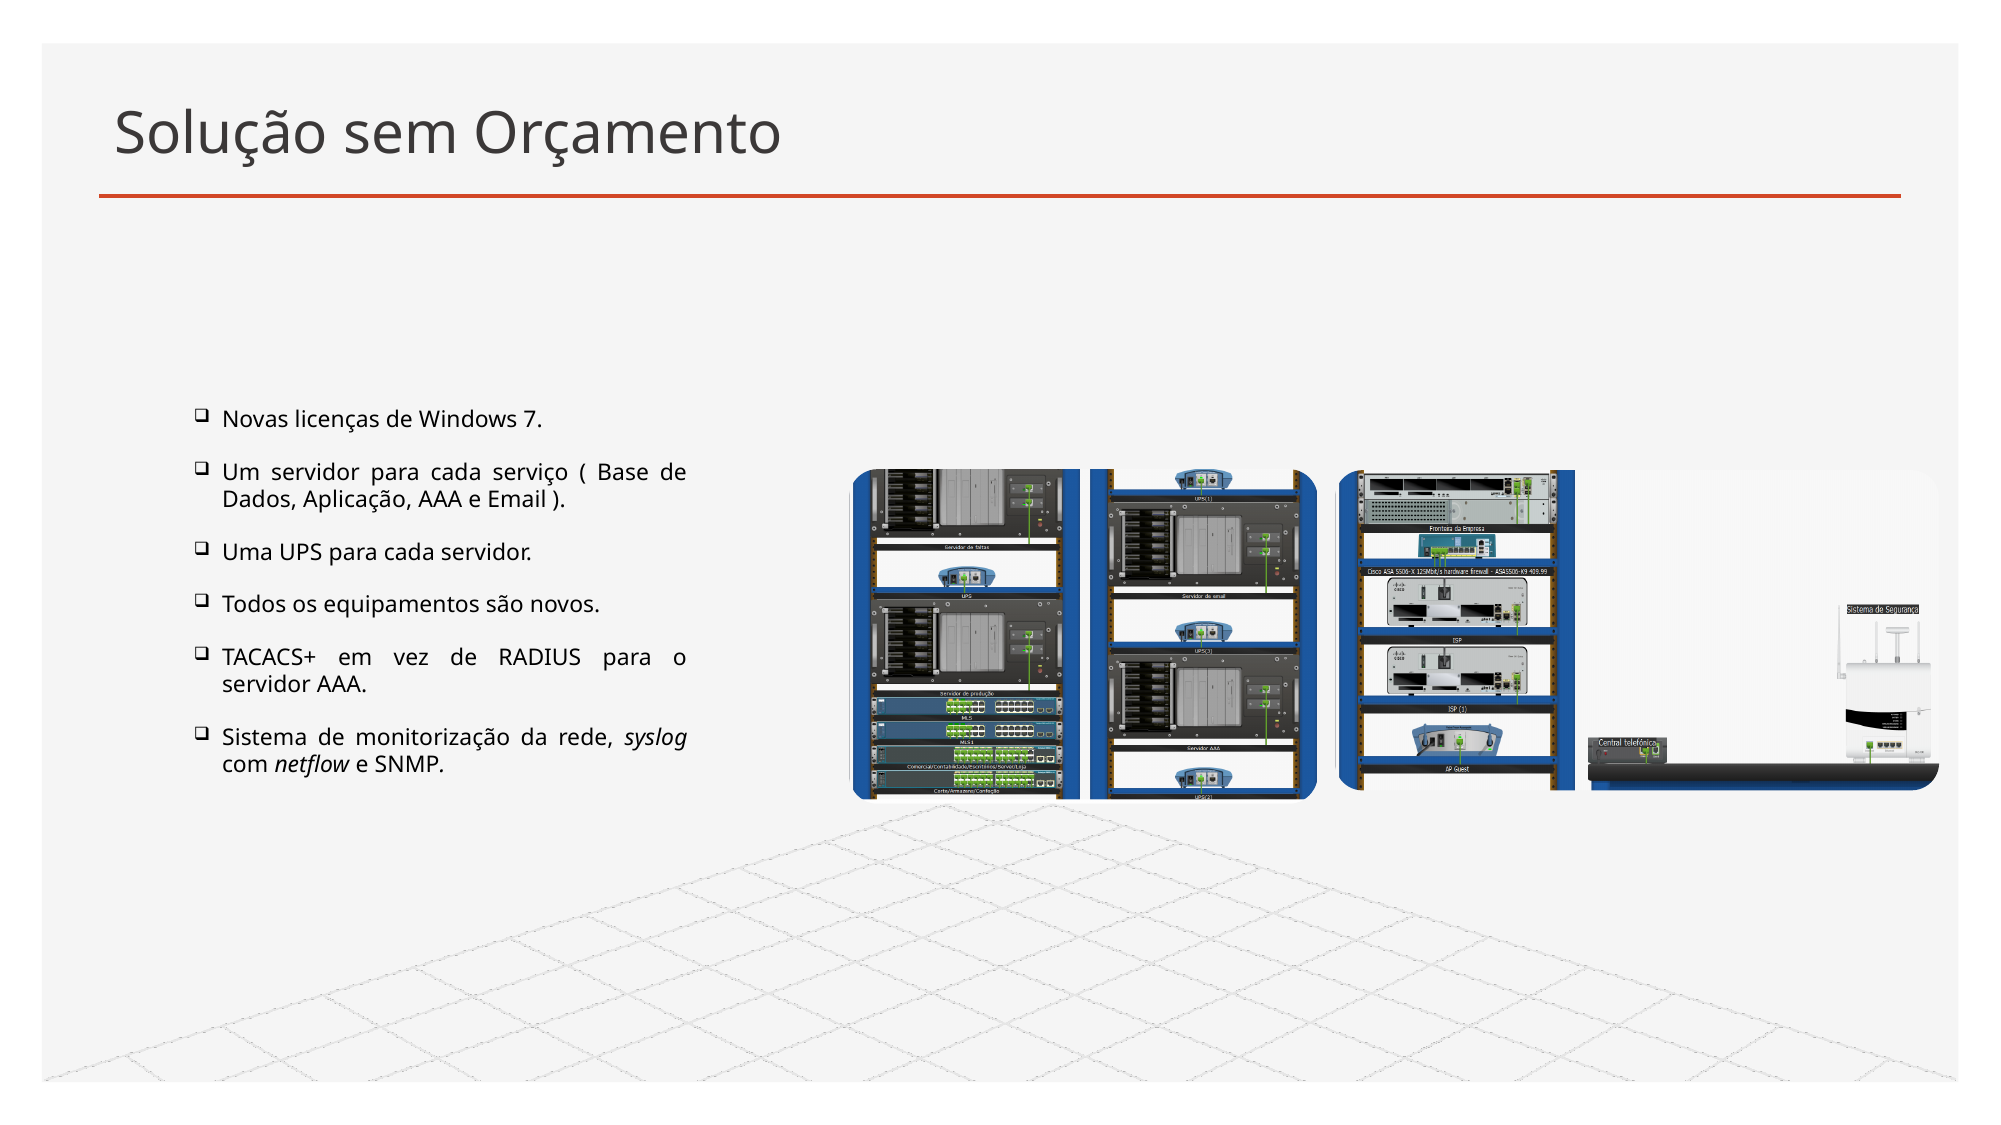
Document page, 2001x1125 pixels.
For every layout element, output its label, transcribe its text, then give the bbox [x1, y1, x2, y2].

title Solução sem Orçamento [99, 73, 1901, 197]
list Novas licenças de Windows 7. Um servidor para cada serviço ( Base de Dados, Aplicação, AAA e Email ). Uma UPS para cada servidor. Todos os equipamentos são novos. TACACS+ em vez de RADIUS para o servidor AAA. Sistema de monitorização da rede, syslog com netflow e SNMP. [178, 247, 703, 1014]
picture [44, 469, 1956, 1081]
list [1334, 470, 1940, 791]
